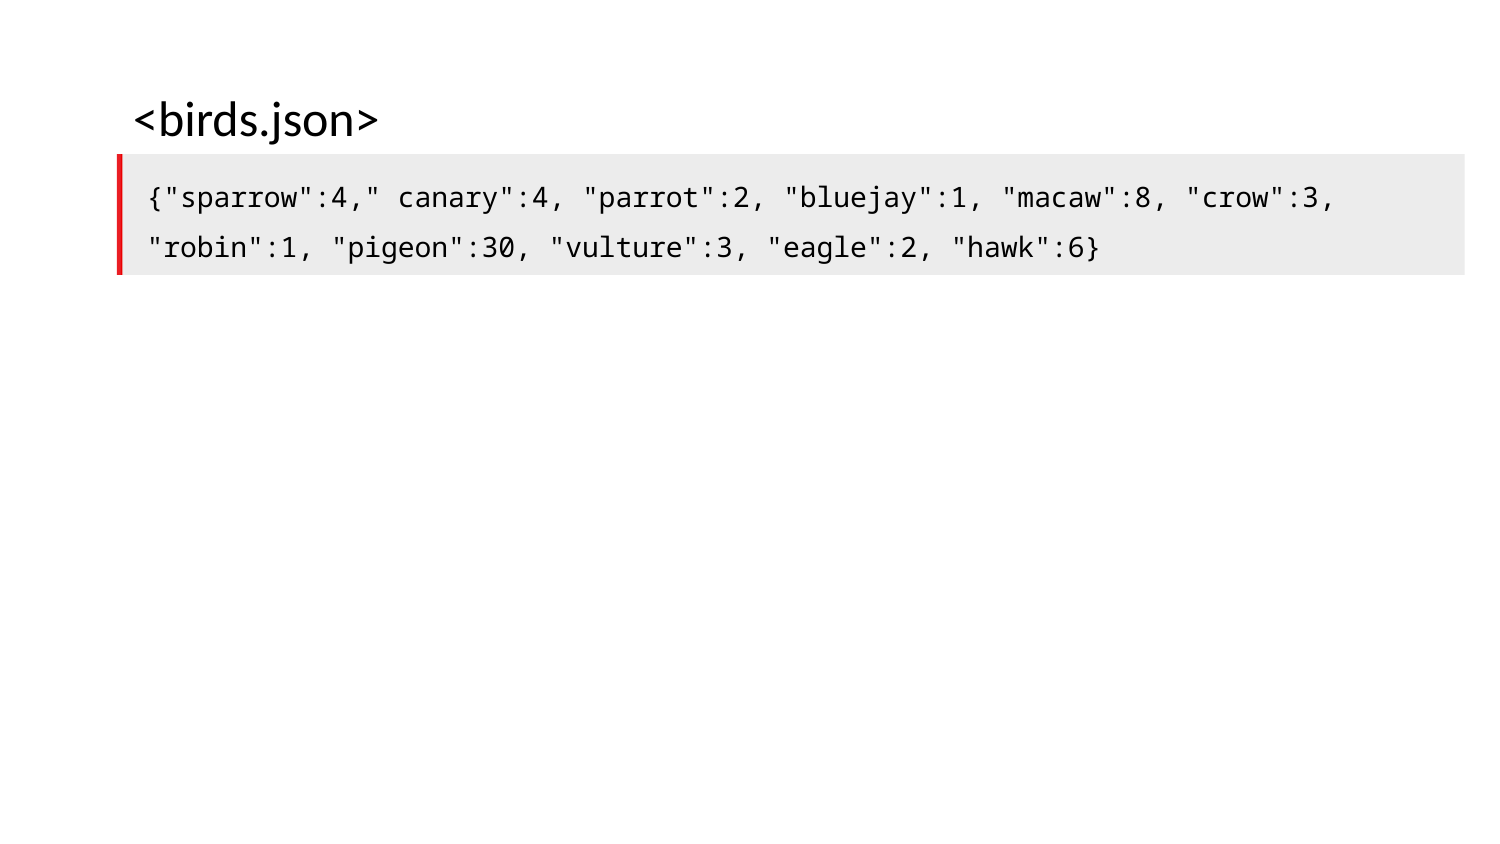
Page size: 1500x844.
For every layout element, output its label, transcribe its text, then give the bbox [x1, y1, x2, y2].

list {"sparrow":4," canary":4, "parrot":2, "bluejay":1, "macaw":8, "crow":3, "robin":1, "pigeon":30, "vulture":3, "eagle":2, "hawk":6} [116, 154, 1465, 275]
text_box <birds.json> [118, 78, 395, 154]
